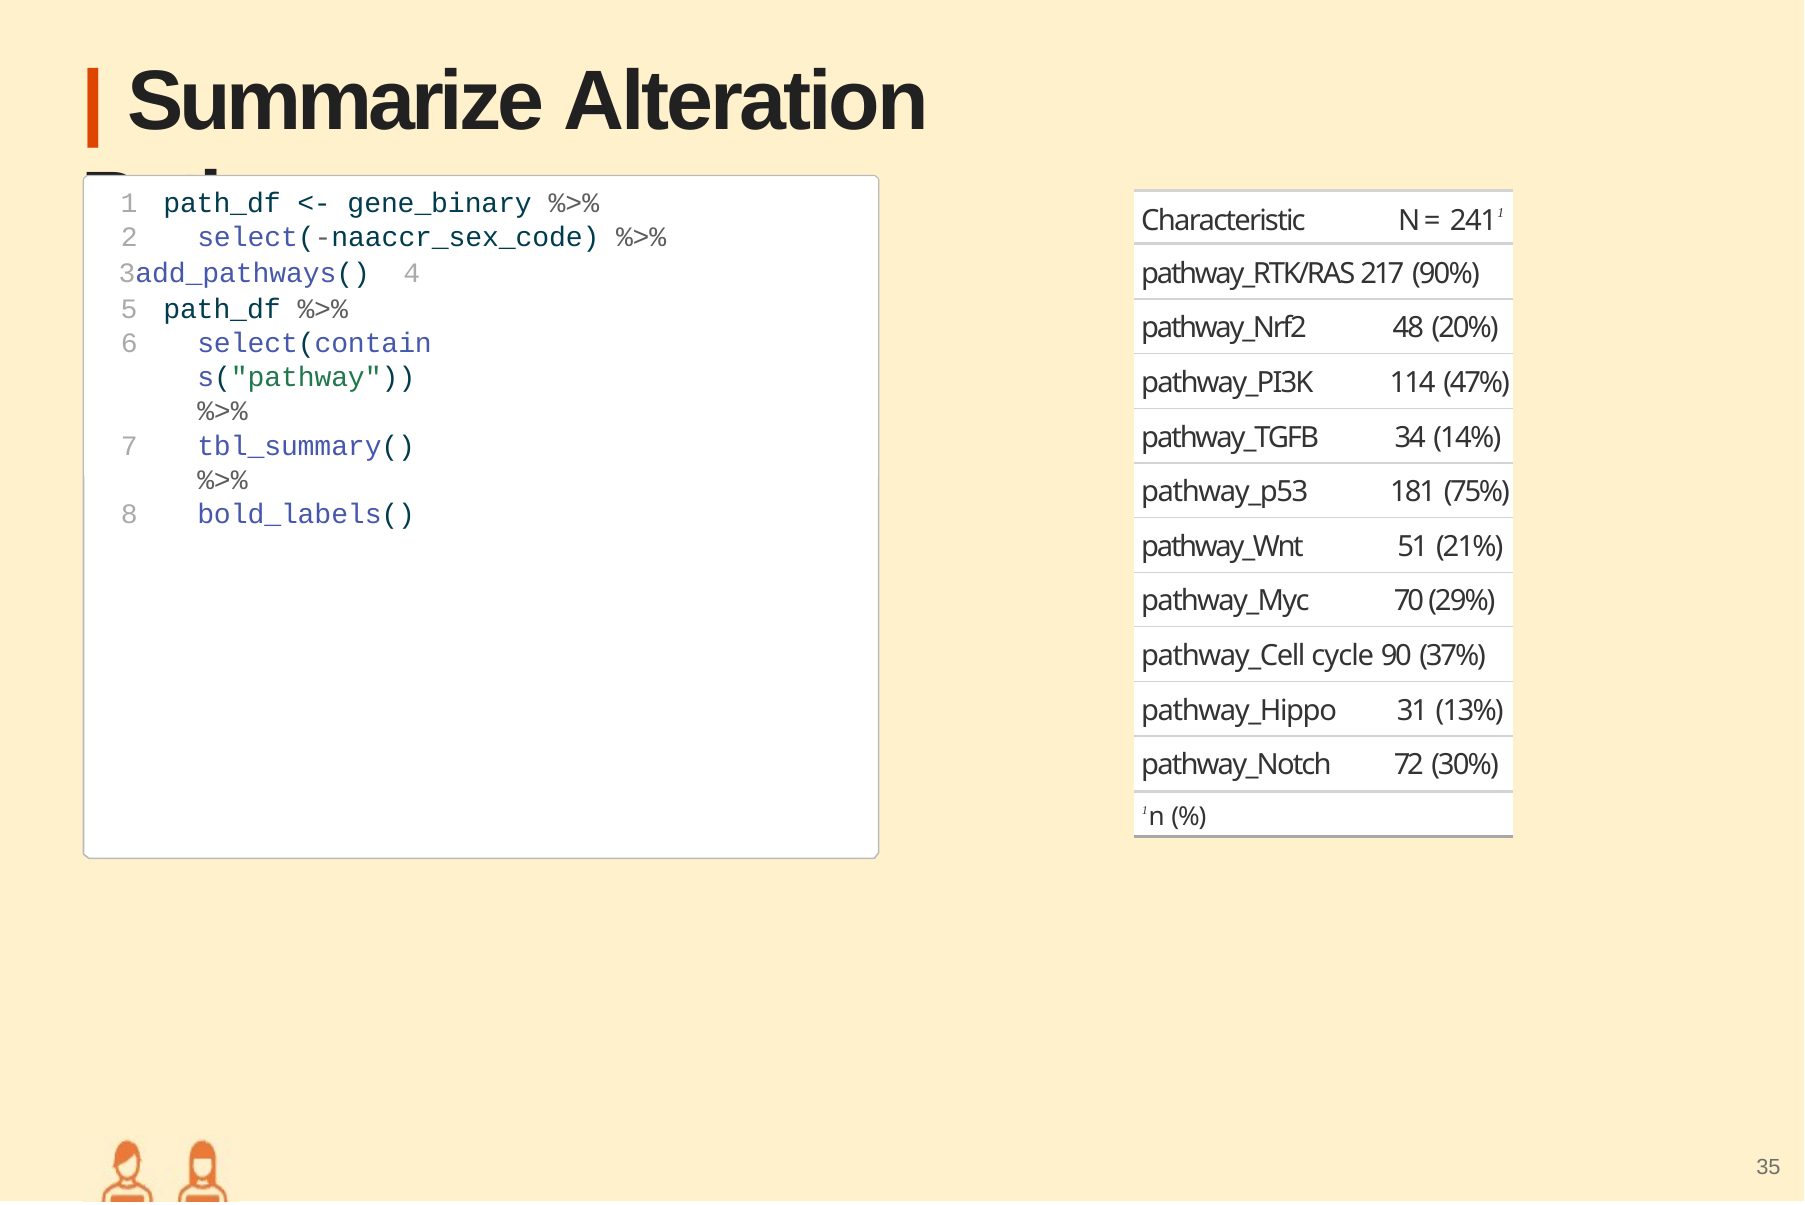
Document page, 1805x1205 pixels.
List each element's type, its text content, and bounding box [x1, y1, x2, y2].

table_cell pathway_p53 [1134, 464, 1360, 517]
table_cell 72 (30%) [1360, 737, 1513, 790]
text_box path_df <- gene_binary %>% select(-naaccr_sex_code) %>% add_pathways() 4 path_df %>% select(contains("pathway")) %>% tbl_summary() %>% bold_labels() [118, 182, 723, 530]
table_cell 31 (13%) [1360, 682, 1513, 735]
table_cell pathway_Myc [1134, 573, 1360, 626]
table_cell 48 (20%) [1360, 300, 1513, 353]
table_cell pathway_PI3K [1134, 354, 1360, 408]
table_cell 34 (14%) [1360, 409, 1513, 462]
text_box [83, 176, 879, 859]
table_cell pathway_TGFB [1134, 409, 1360, 462]
table_cell 181 (75%) [1360, 464, 1513, 517]
table_cell 70 (29%) [1360, 573, 1513, 626]
table_cell pathway_Wnt [1134, 518, 1360, 572]
table_header Characteristic [1134, 192, 1360, 242]
text_box [82, 1135, 239, 1202]
table_cell pathway_Cell cycle 90 (37%) [1134, 627, 1513, 681]
text_box [84, 176, 878, 477]
title | Summarize Alteration Pathways [79, 43, 1284, 248]
text_box [0, 0, 1805, 1202]
table_cell pathway_Hippo [1134, 682, 1360, 735]
table_cell pathway_Nrf2 [1134, 300, 1360, 353]
table_cell 1 n (%) [1134, 793, 1513, 835]
table_cell 51 (21%) [1360, 518, 1513, 572]
table_cell 114 (47%) [1360, 354, 1513, 408]
table_cell pathway_RTK/RAS 217 (90%) [1134, 245, 1513, 298]
text_box 35 [1754, 1155, 1783, 1180]
table_cell pathway_Notch [1134, 737, 1360, 790]
table_header N = 2411 [1360, 192, 1513, 242]
